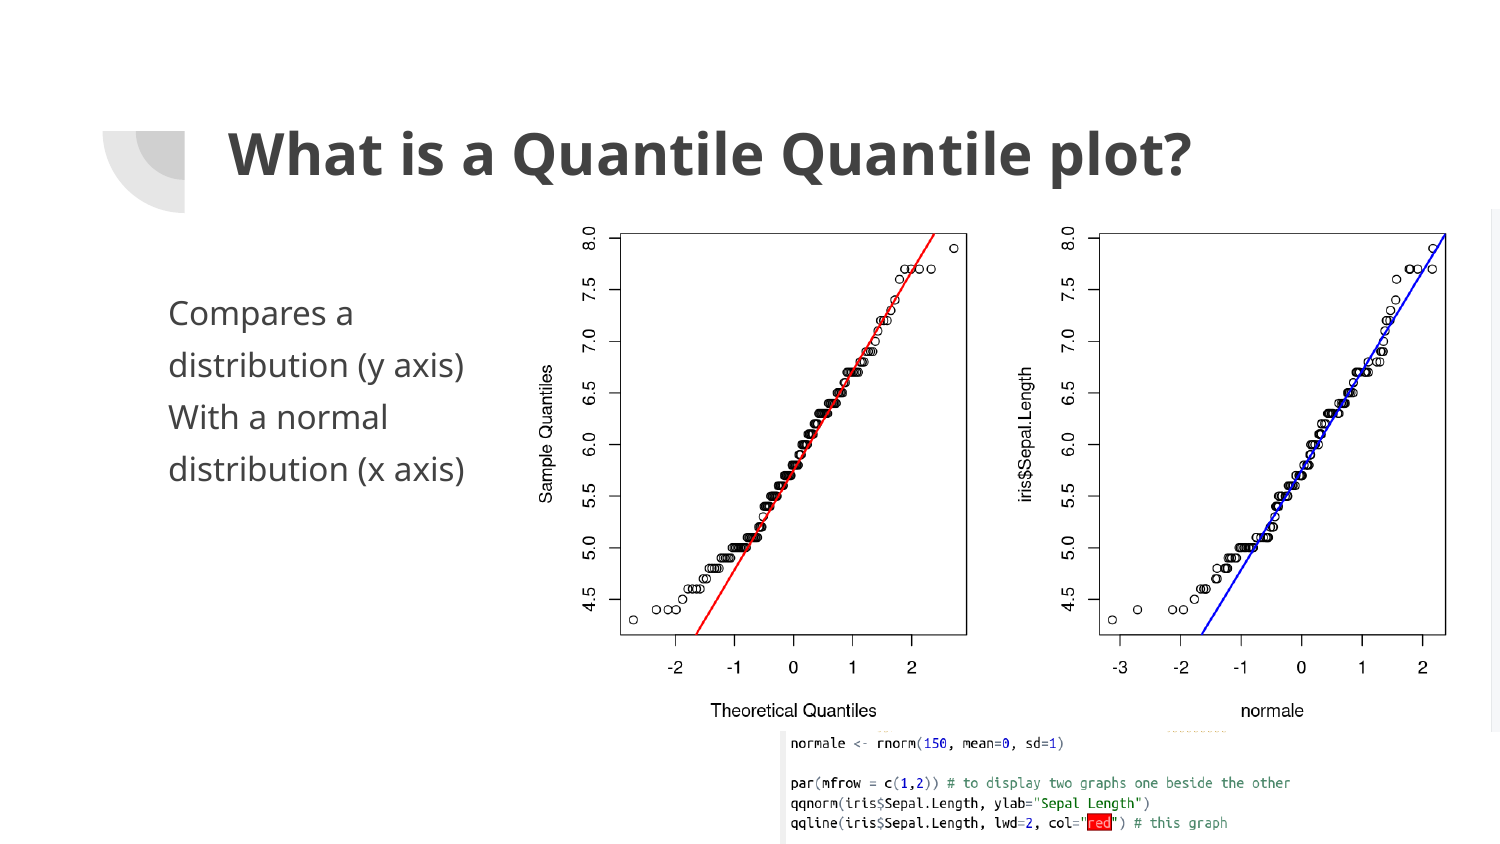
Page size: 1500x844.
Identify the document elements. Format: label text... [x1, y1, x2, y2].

title What is a Quantile Quantile plot? [213, 98, 1368, 263]
list Compares a distribution (y axis) With a normal distribution (x axis) [153, 267, 527, 685]
picture [535, 209, 1500, 844]
